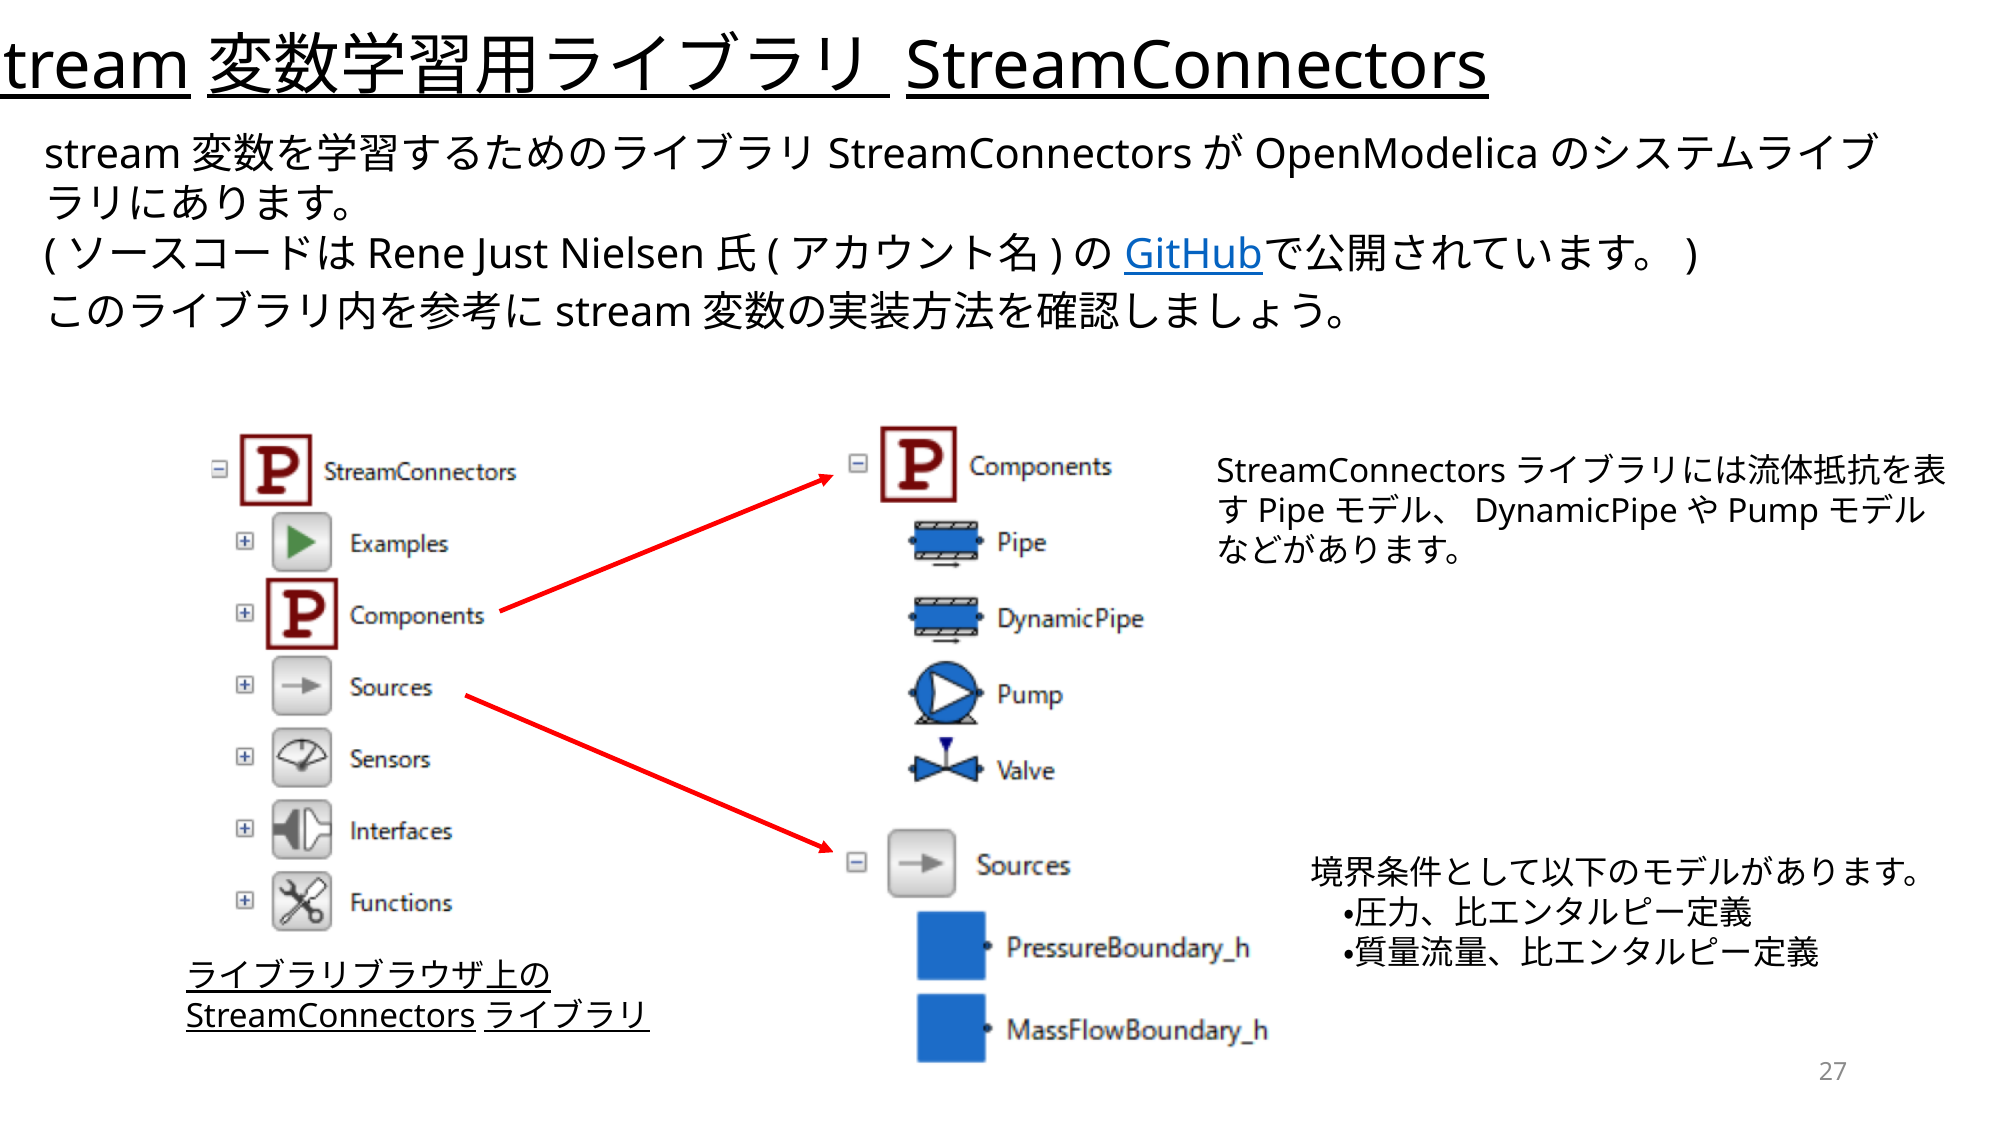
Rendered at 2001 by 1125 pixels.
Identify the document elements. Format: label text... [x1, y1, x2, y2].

text_box ライブラリブラウザ上の StreamConnectorsライブラリ [171, 946, 665, 1042]
picture [833, 422, 1170, 800]
text_box 境界条件として以下のモデルがあります。 ・圧力、比エンタルピー定義 ・質量流量、比エンタルピー定義 [1295, 843, 1980, 979]
slide_number 27 [1412, 1042, 1863, 1103]
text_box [499, 474, 834, 612]
picture [833, 825, 1285, 1069]
text_box StreamConnectorsライブラリには流体抵抗を表すPipeモデル、DynamicPipeやPumpモデルなどがあります。 [1201, 442, 1970, 617]
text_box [465, 695, 834, 853]
text_box stream変数学習用ライブラリ StreamConnectors [0, 13, 1498, 111]
text_box stream変数を学習するためのライブラリStreamConnectorsがOpenModelicaのシステムライブラリにあります。 (ソースコードはRene Just Nielsen氏(アカウント名)のGitHubで公開されています。) このライブラリ内を参考にstream変数の実装方法を確認しましょう。 [29, 119, 1910, 342]
picture [211, 433, 539, 936]
